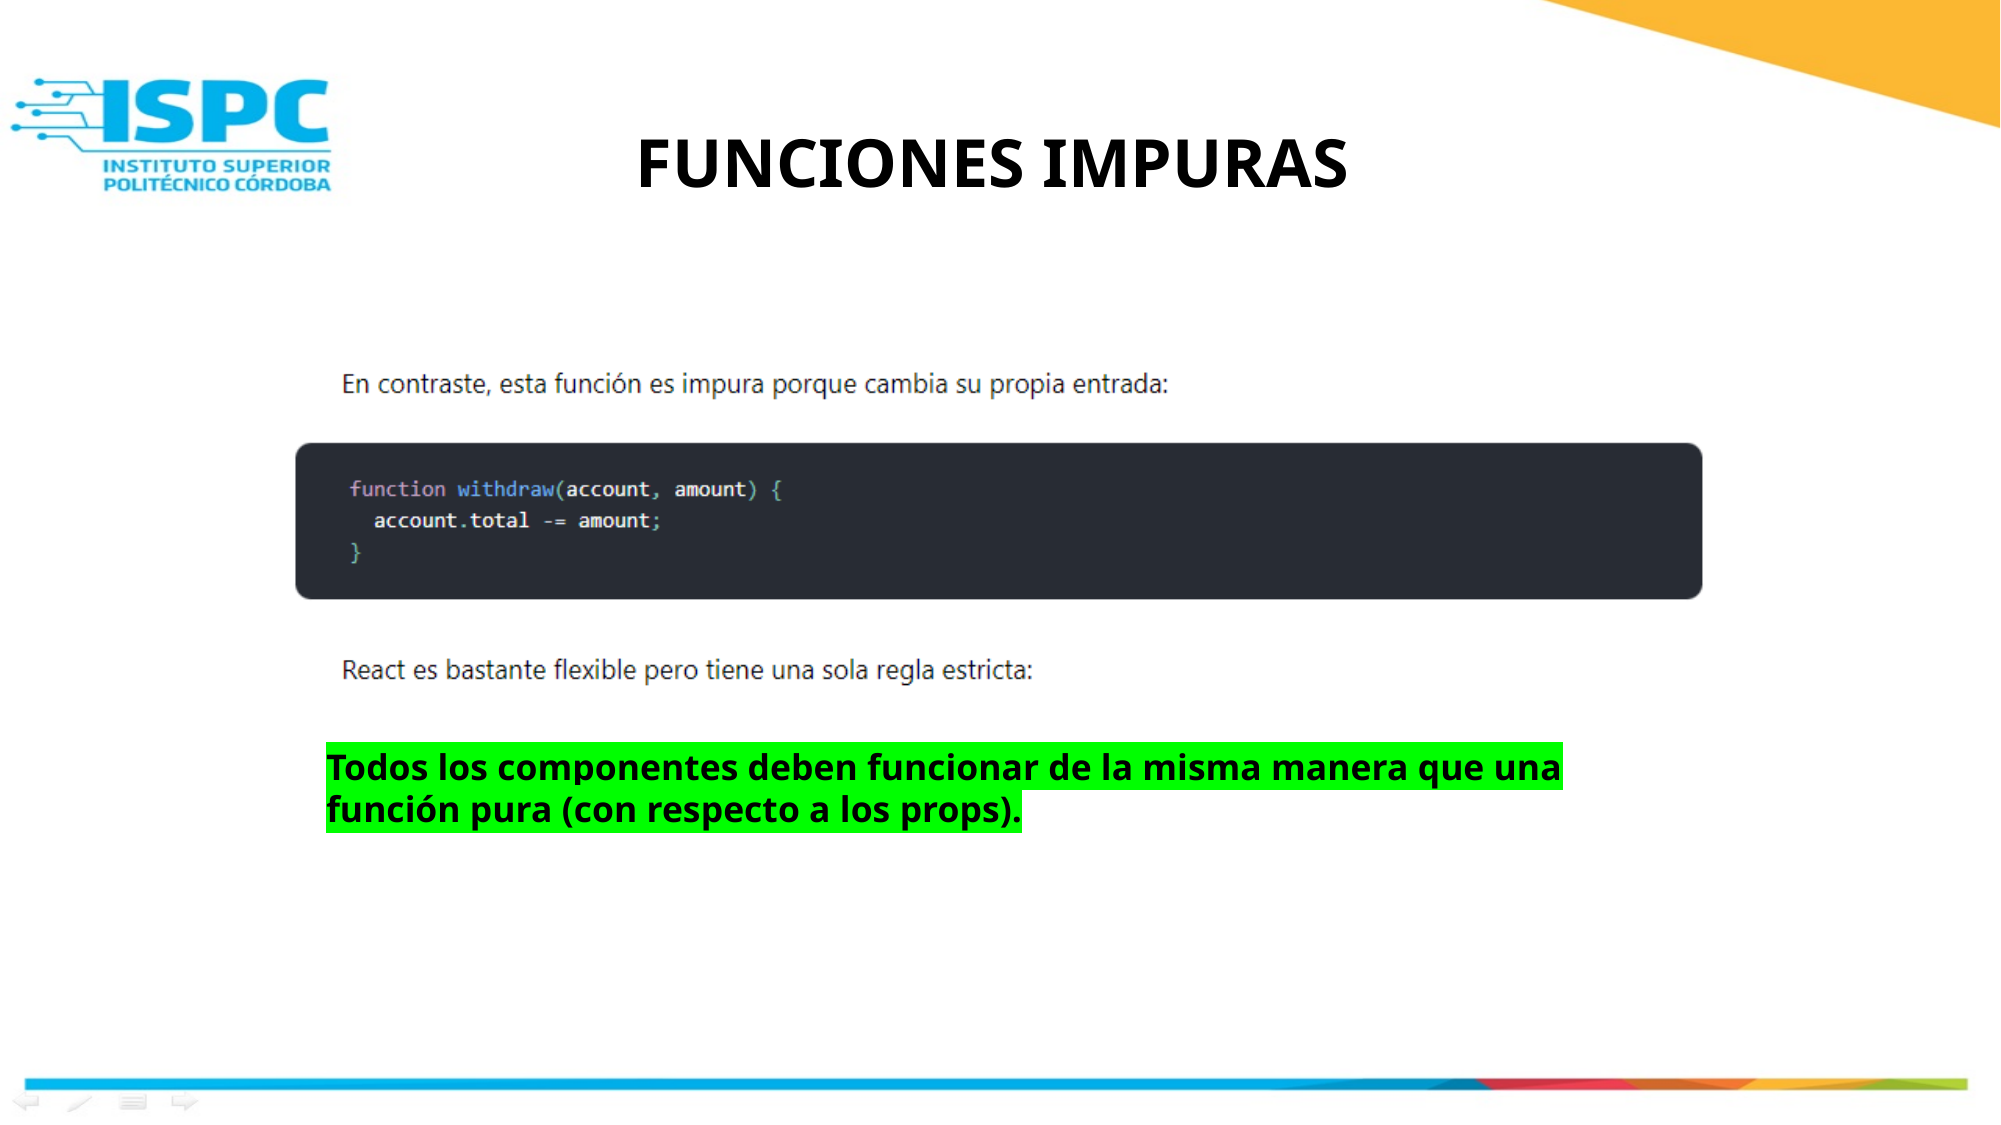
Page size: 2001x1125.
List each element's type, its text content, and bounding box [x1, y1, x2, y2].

picture [0, 0, 2001, 1125]
title FUNCIONES IMPURAS [620, 33, 1380, 216]
